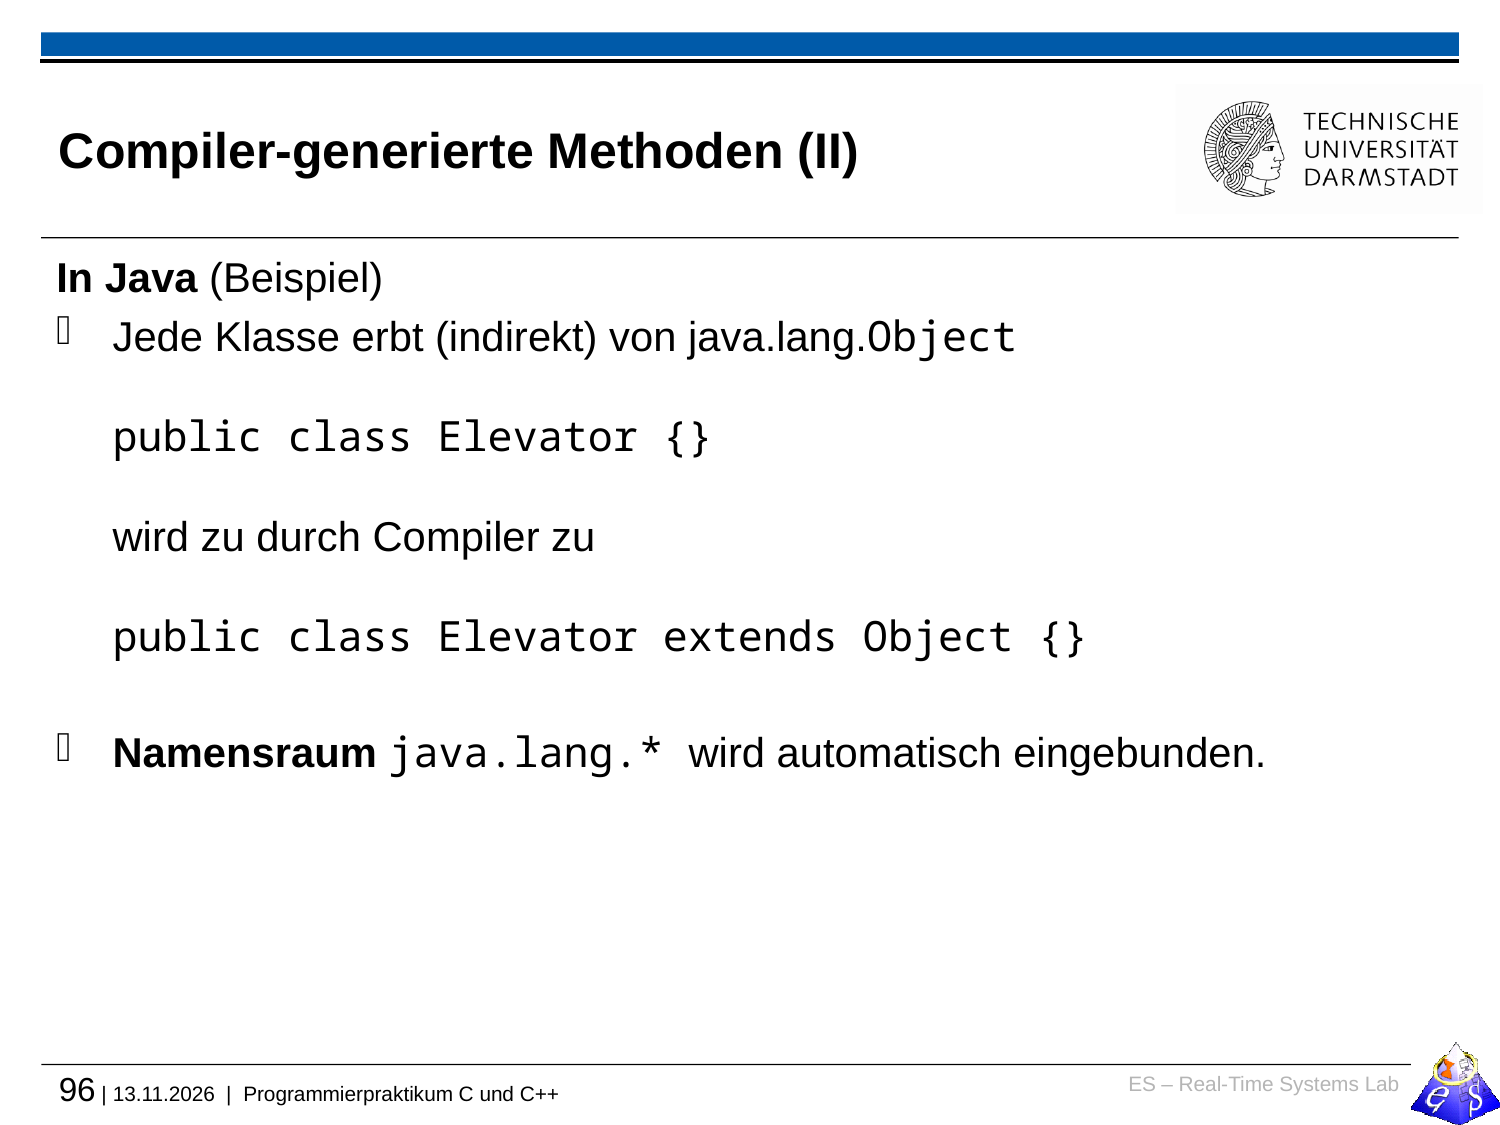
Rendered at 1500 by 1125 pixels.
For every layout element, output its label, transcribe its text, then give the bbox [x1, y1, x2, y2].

title Compiler-generierte Methoden (II) [58, 80, 1187, 218]
picture [1187, 84, 1483, 214]
picture [1411, 1041, 1500, 1125]
list In Java (Beispiel) Jede Klasse erbt (indirekt) von java.lang.Object public class Elevator {} wird zu durch Compiler zu public class Elevator extends Object {} Namensraum java.lang.* wird automatisch eingebunden. [41, 243, 1459, 1059]
